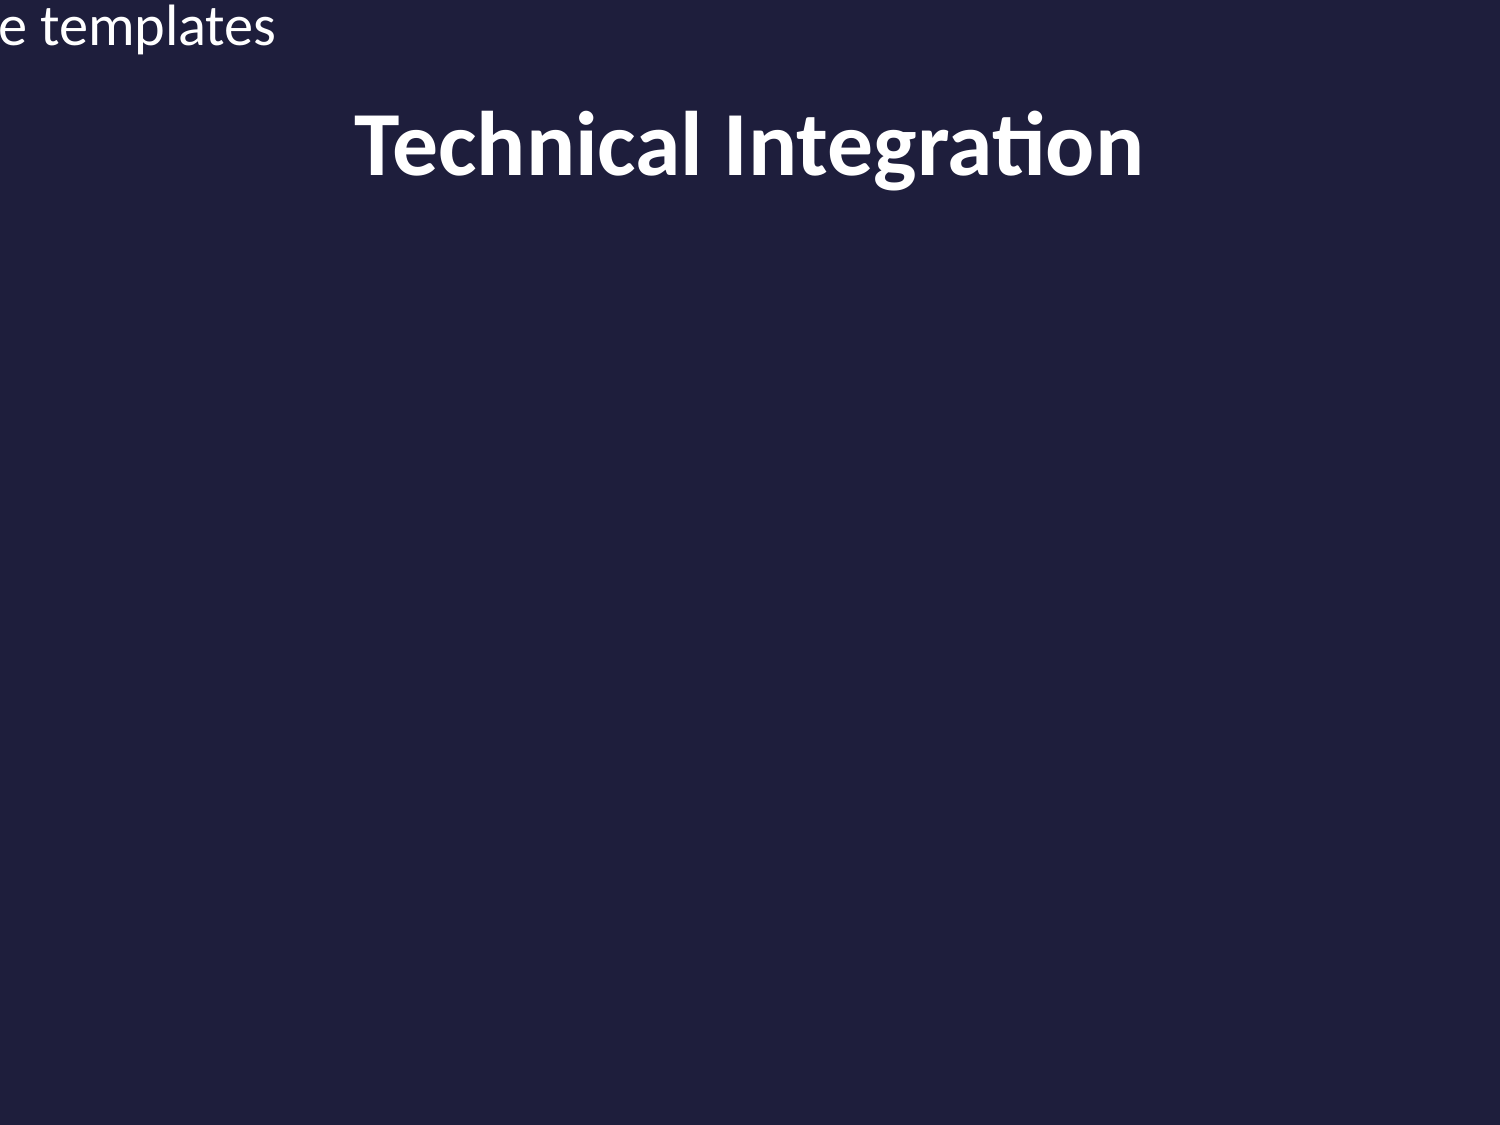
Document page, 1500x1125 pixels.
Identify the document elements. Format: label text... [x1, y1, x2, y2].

title Technical Integration [75, 45, 1425, 233]
list - Connect to OpenAI/DeepSeek APIs - Moodle UI prompt interface - Generate: • CRUD forms • DB queries • AJAX handlers • Mustache templates [0, 0, 1004, 211]
